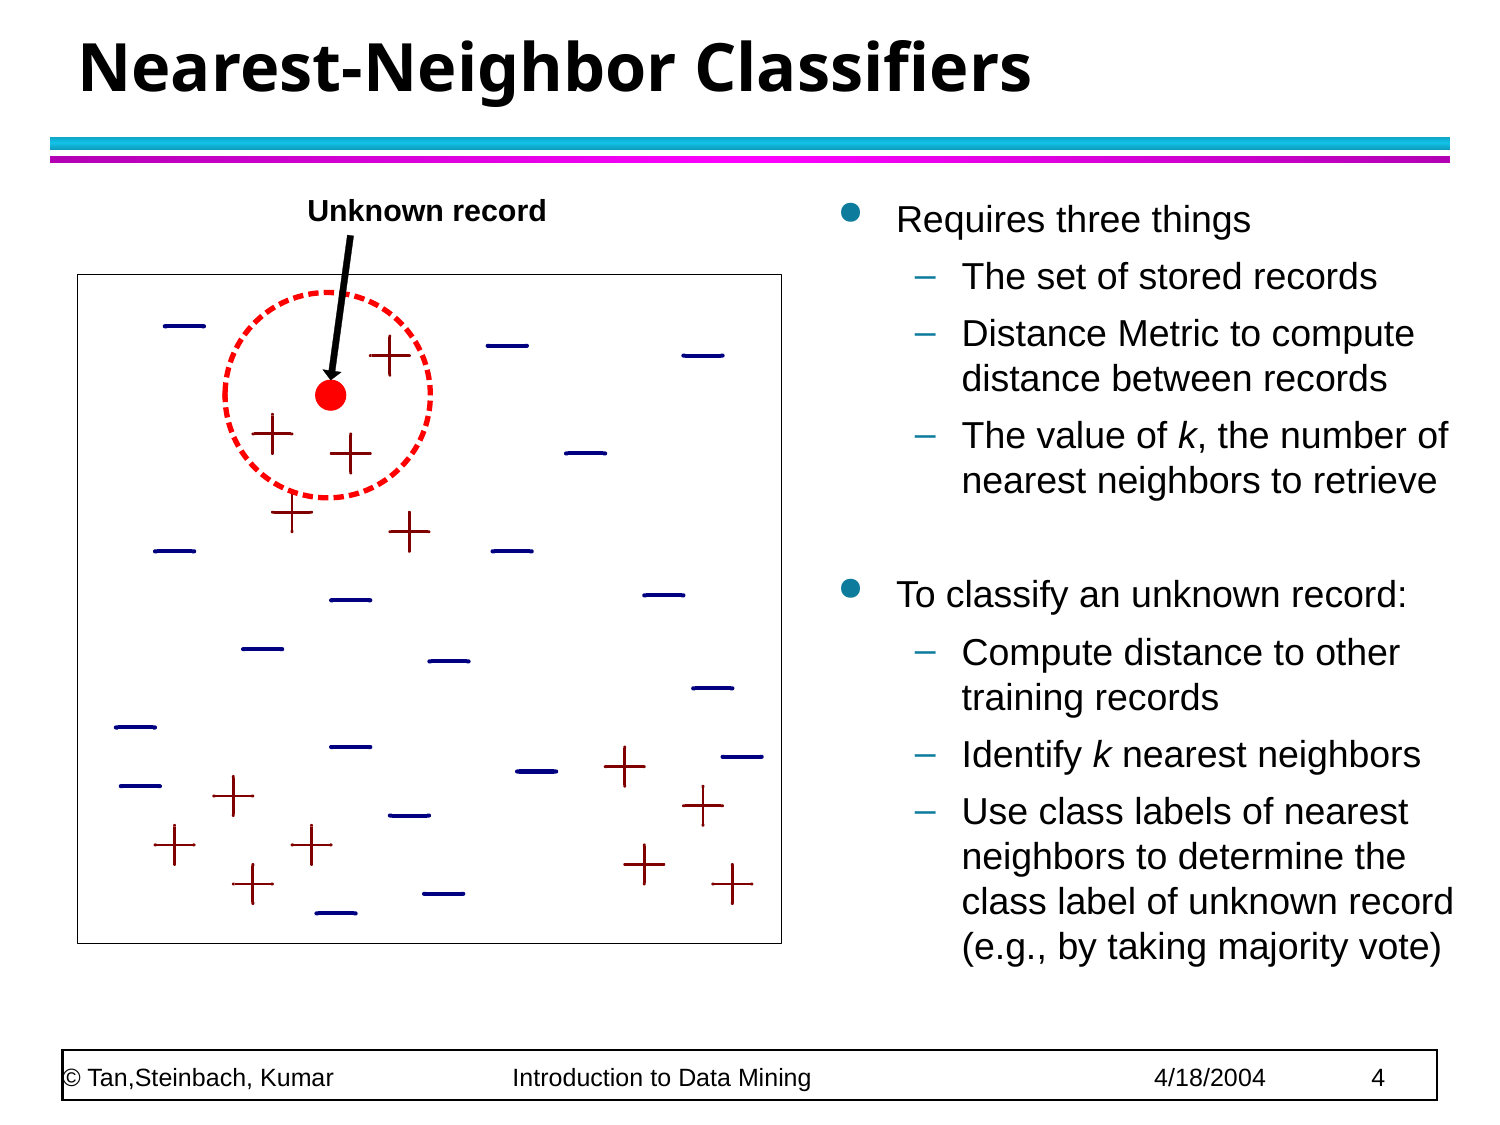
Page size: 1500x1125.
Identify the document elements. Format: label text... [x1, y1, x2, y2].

text_box Requires three things The set of stored records Distance Metric to compute distance between records The value of k, the number of nearest neighbors to retrieve To classify an unknown record: Compute distance to other training records Identify k nearest neighbors Use class labels of nearest neighbors to determine the class label of unknown record (e.g., by taking majority vote) [825, 187, 1475, 1013]
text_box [74, 187, 784, 1026]
title Nearest-Neighbor Classifiers [62, 24, 1421, 113]
